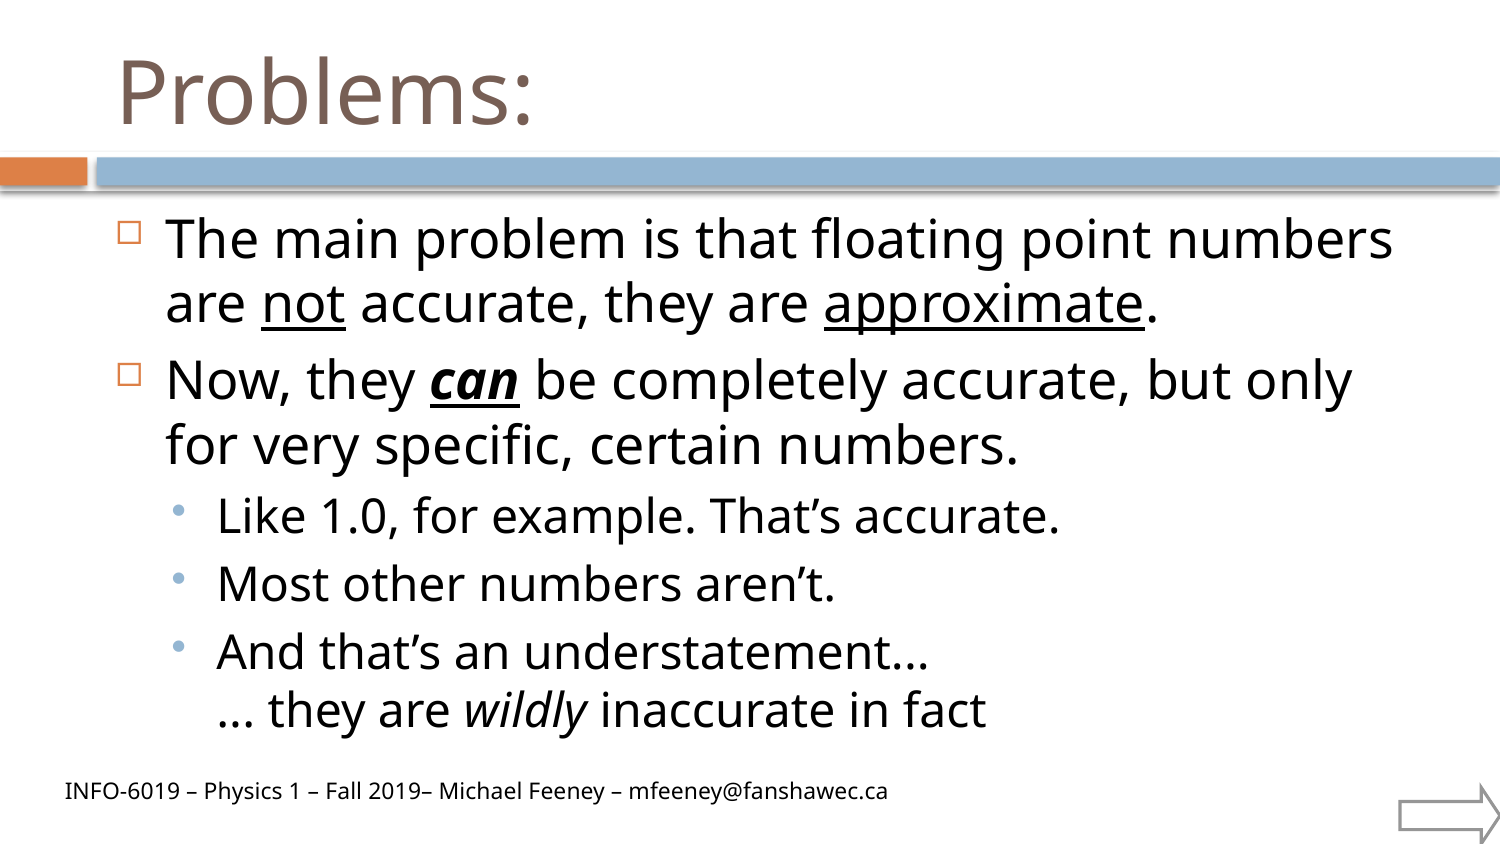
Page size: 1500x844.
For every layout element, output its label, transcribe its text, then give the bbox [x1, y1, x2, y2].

title Problems: [100, 28, 1438, 150]
list The main problem is that floating point numbers are not accurate, they are approximate. Now, they can be completely accurate, but only for very specific, certain numbers. Like 1.0, for example. That’s accurate. Most other numbers aren’t. And that’s an understatement... ... they are wildly inaccurate in fact [100, 196, 1438, 750]
text_box [1400, 787, 1500, 844]
